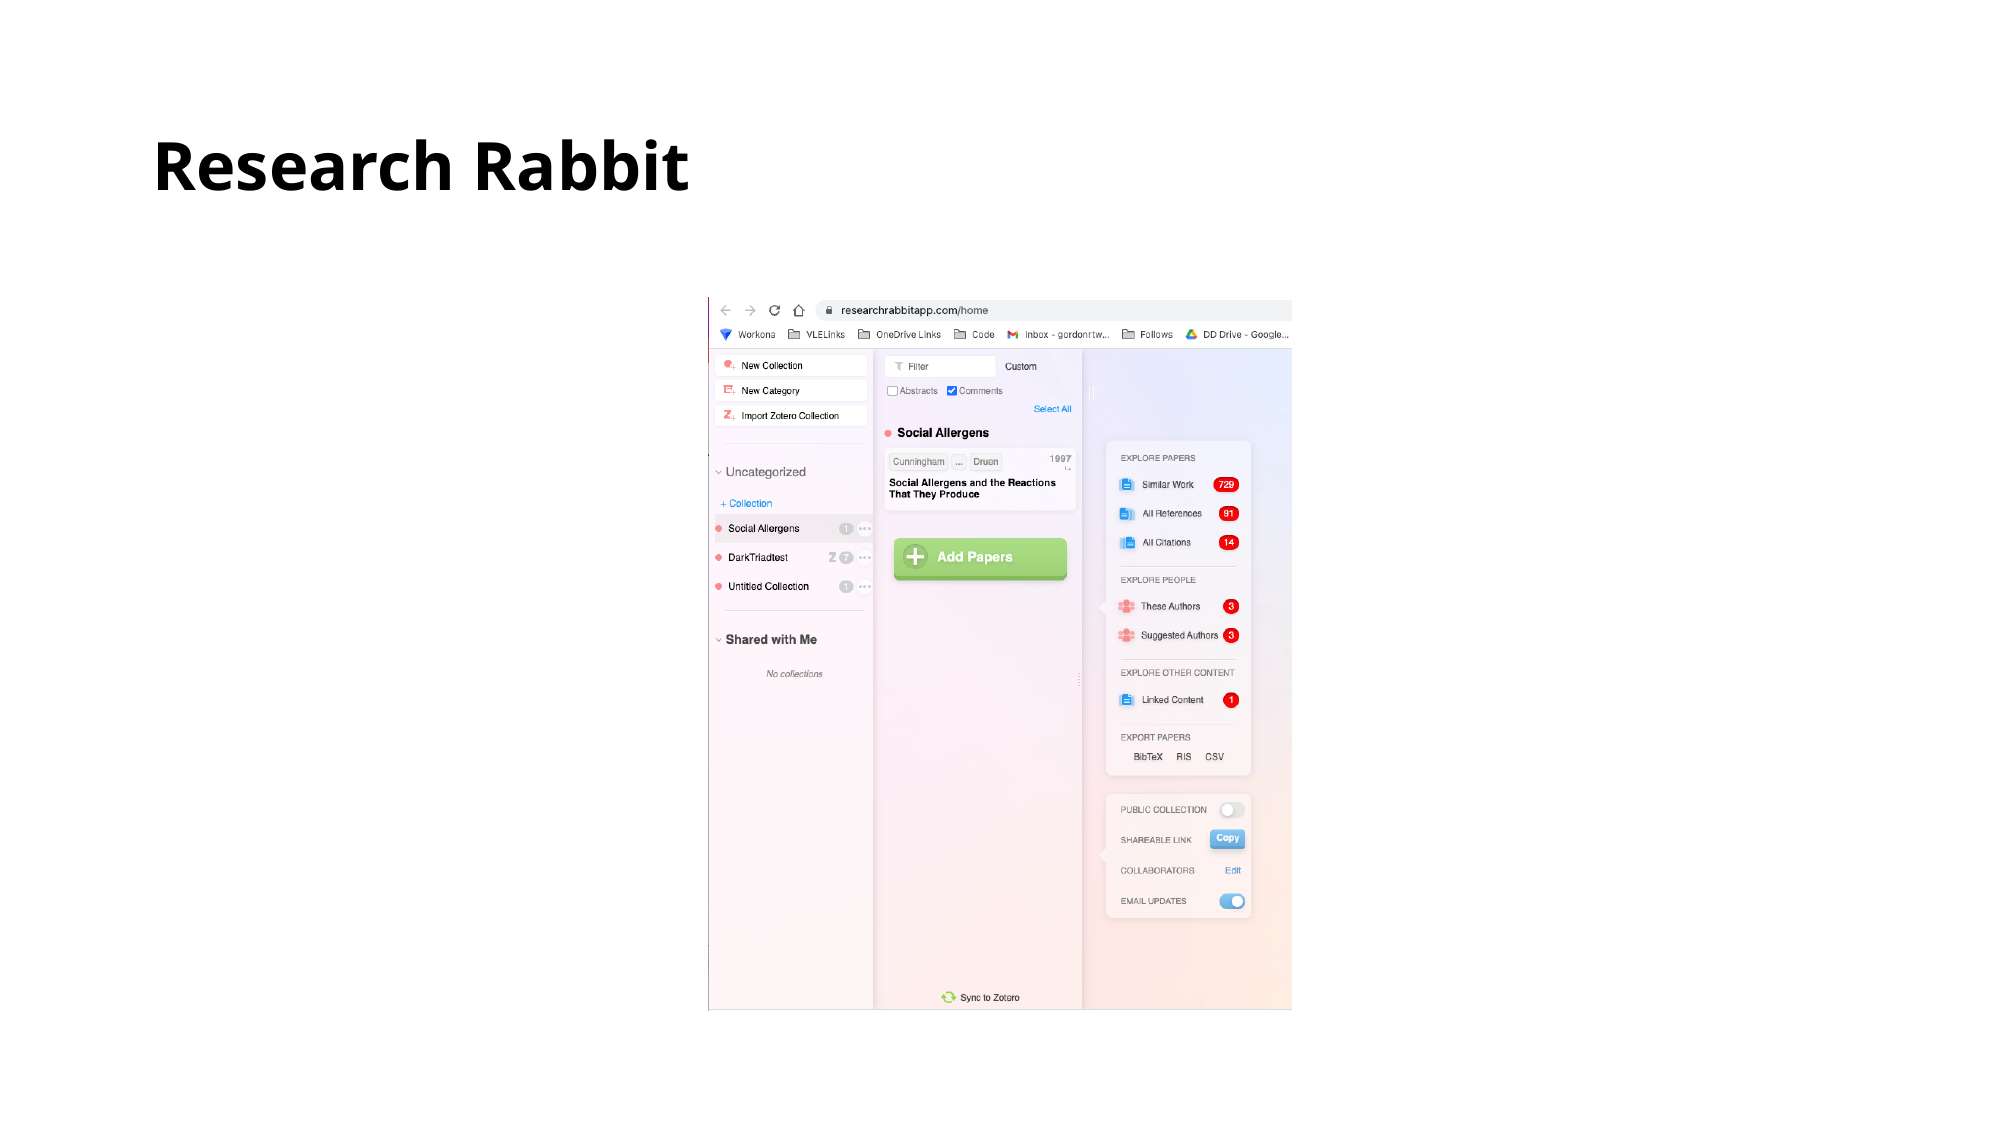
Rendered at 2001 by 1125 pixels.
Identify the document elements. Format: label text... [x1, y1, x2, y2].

title Research Rabbit [137, 59, 1779, 278]
picture [708, 297, 1292, 1011]
